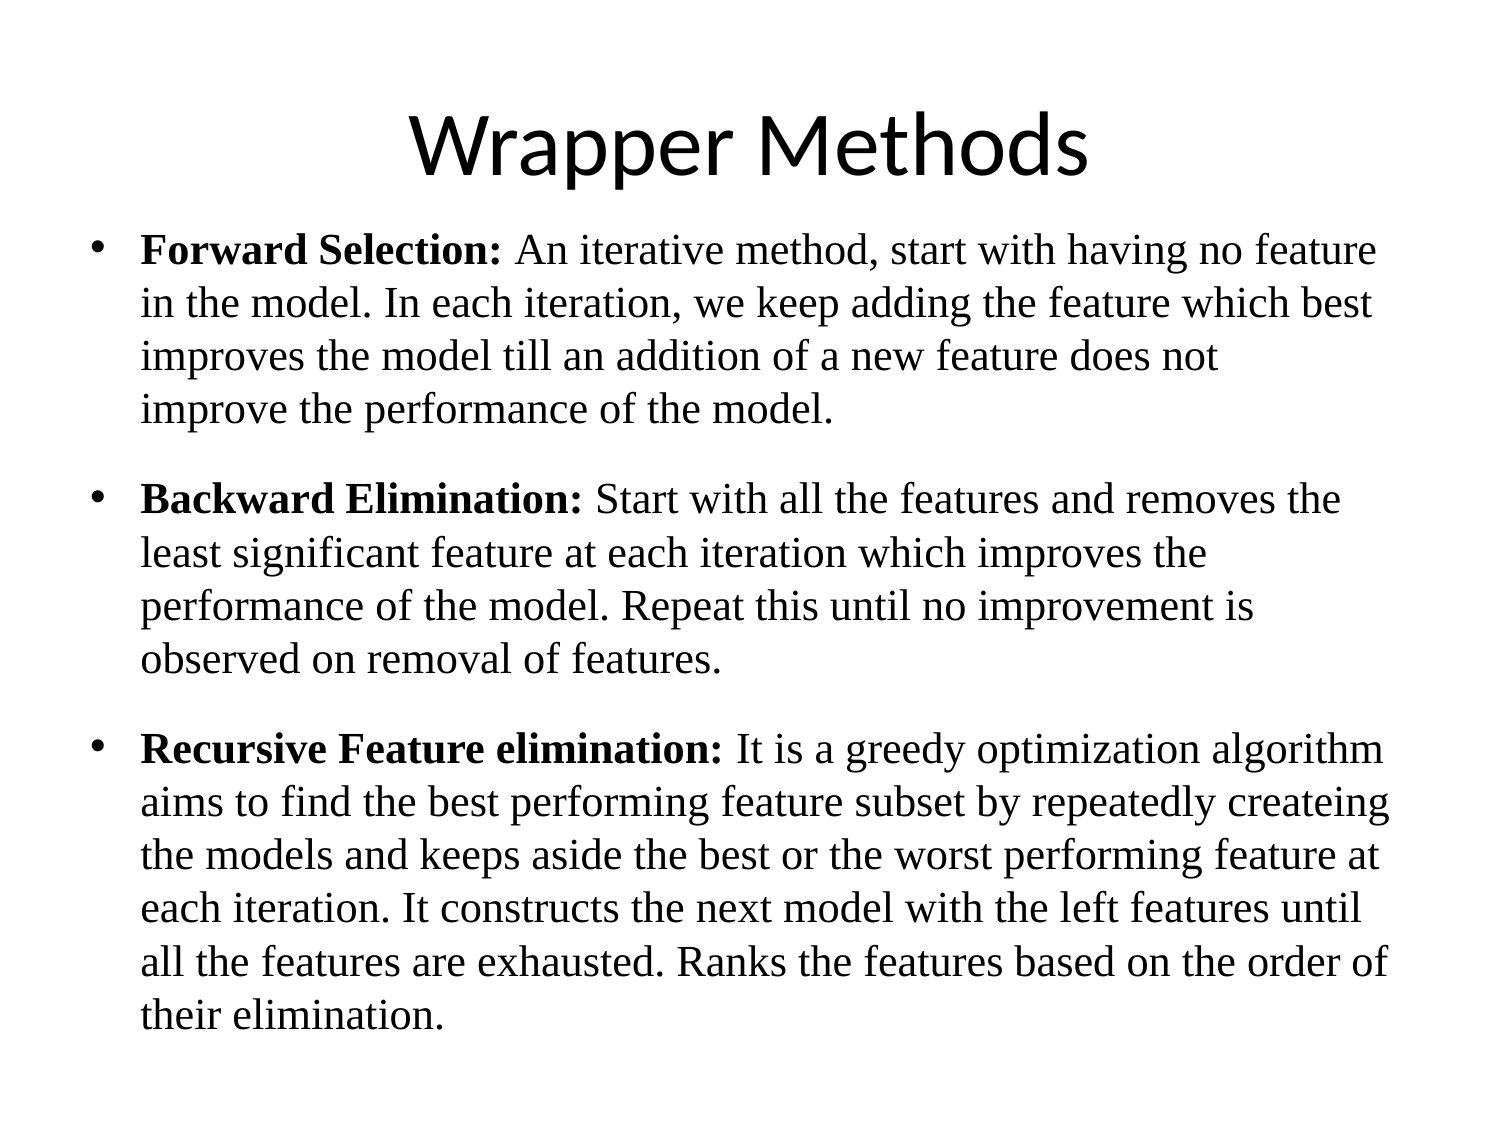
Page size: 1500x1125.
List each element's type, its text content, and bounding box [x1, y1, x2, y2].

title Wrapper Methods [75, 45, 1425, 212]
list Forward Selection: An iterative method, start with having no feature in the model. In each iteration, we keep adding the feature which best improves the model till an addition of a new feature does not improve the performance of the model. Backward Elimination: Start with all the features and removes the least significant feature at each iteration which improves the performance of the model. Repeat this until no improvement is observed on removal of features. Recursive Feature elimination: It is a greedy optimization algorithm aims to find the best performing feature subset by repeatedly createing the models and keeps aside the best or the worst performing feature at each iteration. It constructs the next model with the left features until all the features are exhausted. Ranks the features based on the order of their elimination. [75, 212, 1425, 1050]
